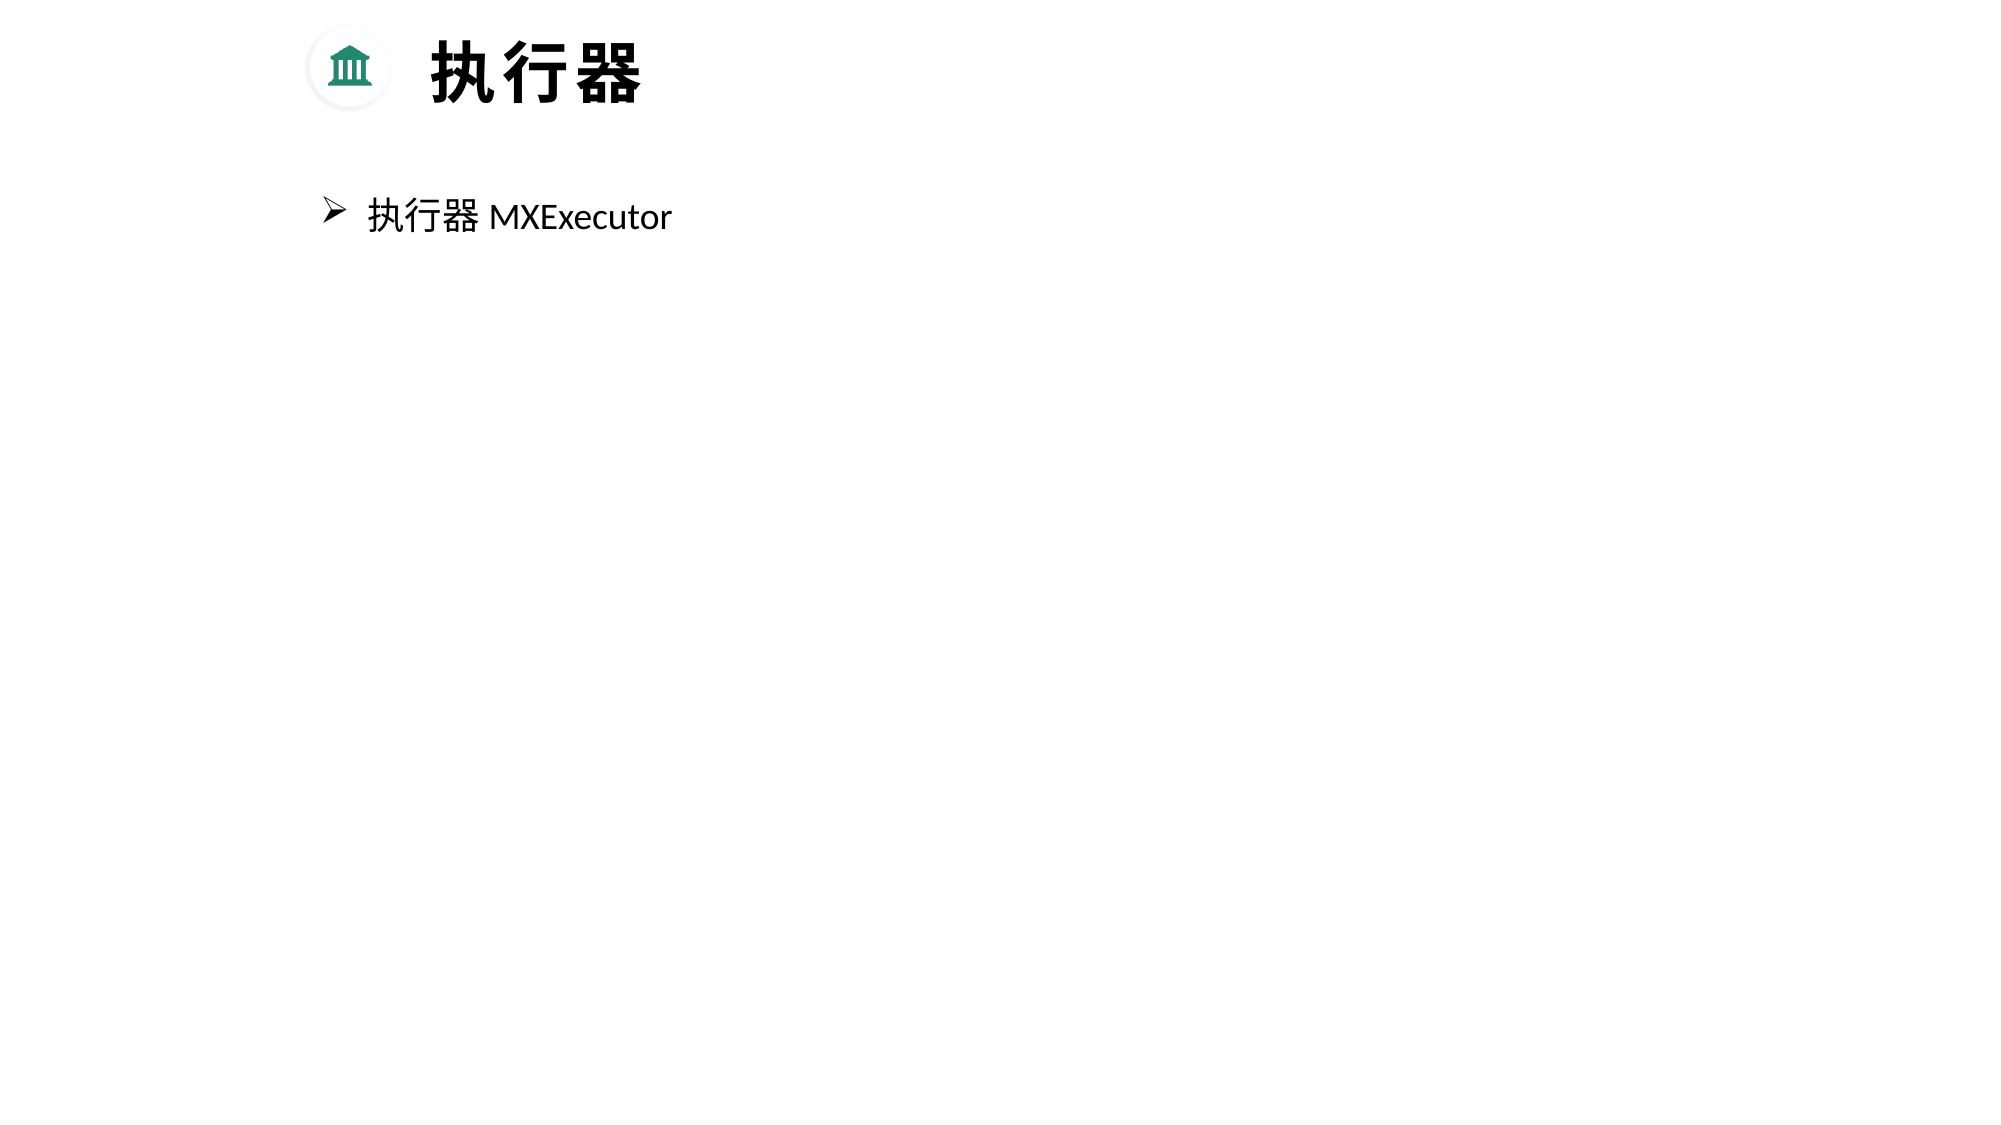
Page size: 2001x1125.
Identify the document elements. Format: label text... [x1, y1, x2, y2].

text_box 执行器 [414, 23, 657, 119]
text_box 执行器MXExecutor [305, 184, 942, 245]
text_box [305, 23, 394, 112]
